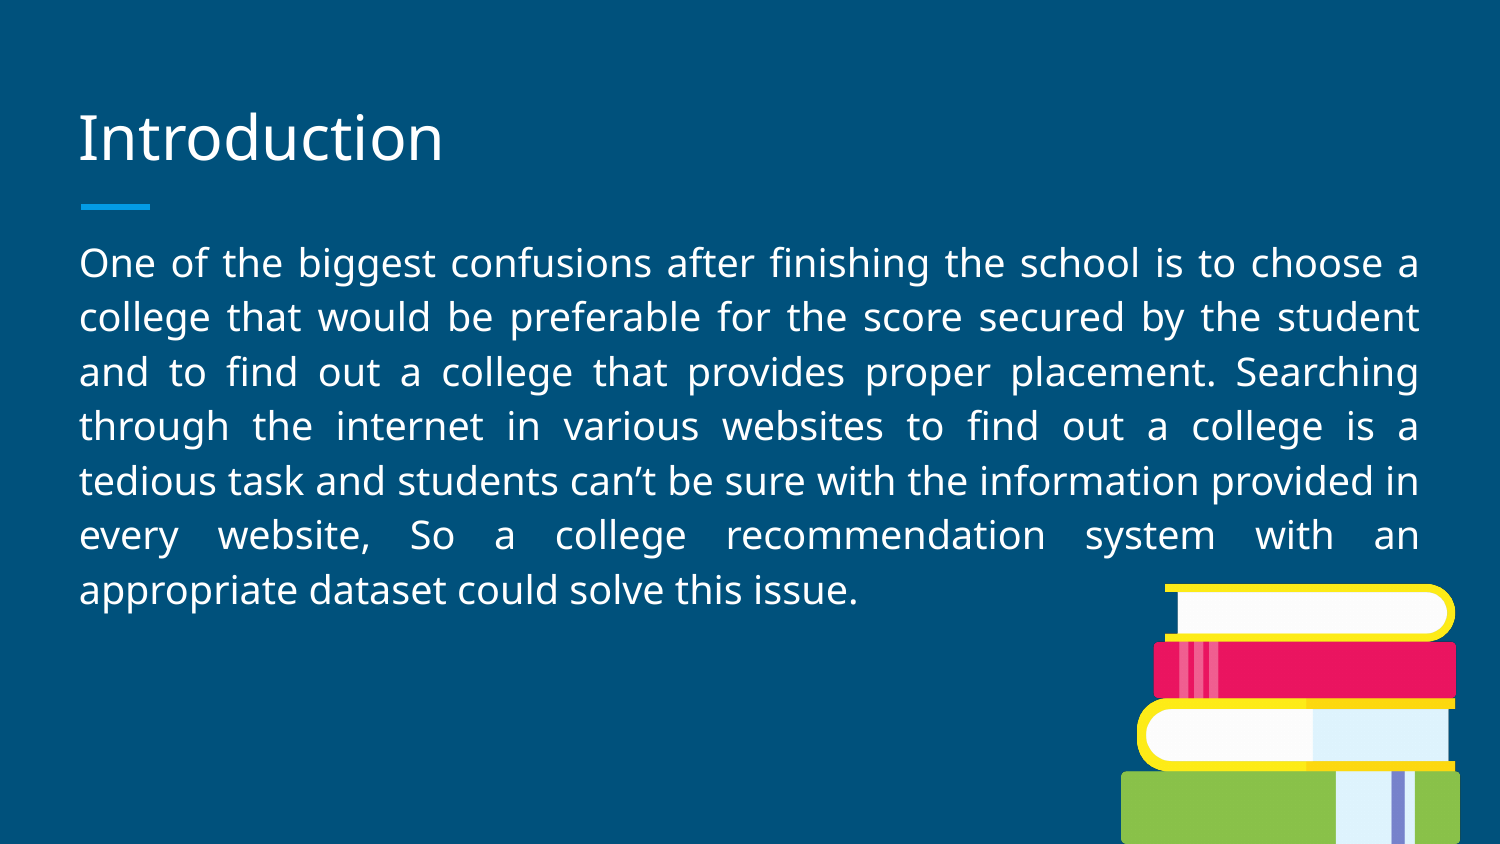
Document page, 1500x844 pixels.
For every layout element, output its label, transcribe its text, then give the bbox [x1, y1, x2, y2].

list One of the biggest confusions after finishing the school is to choose a college that would be preferable for the score secured by the student and to find out a college that provides proper placement. Searching through the internet in various websites to find out a college is a tedious task and students can’t be sure with the information provided in every website, So a college recommendation system with an appropriate dataset could solve this issue. [63, 215, 1437, 778]
picture [1122, 584, 1460, 844]
title Introduction [63, 75, 1437, 188]
